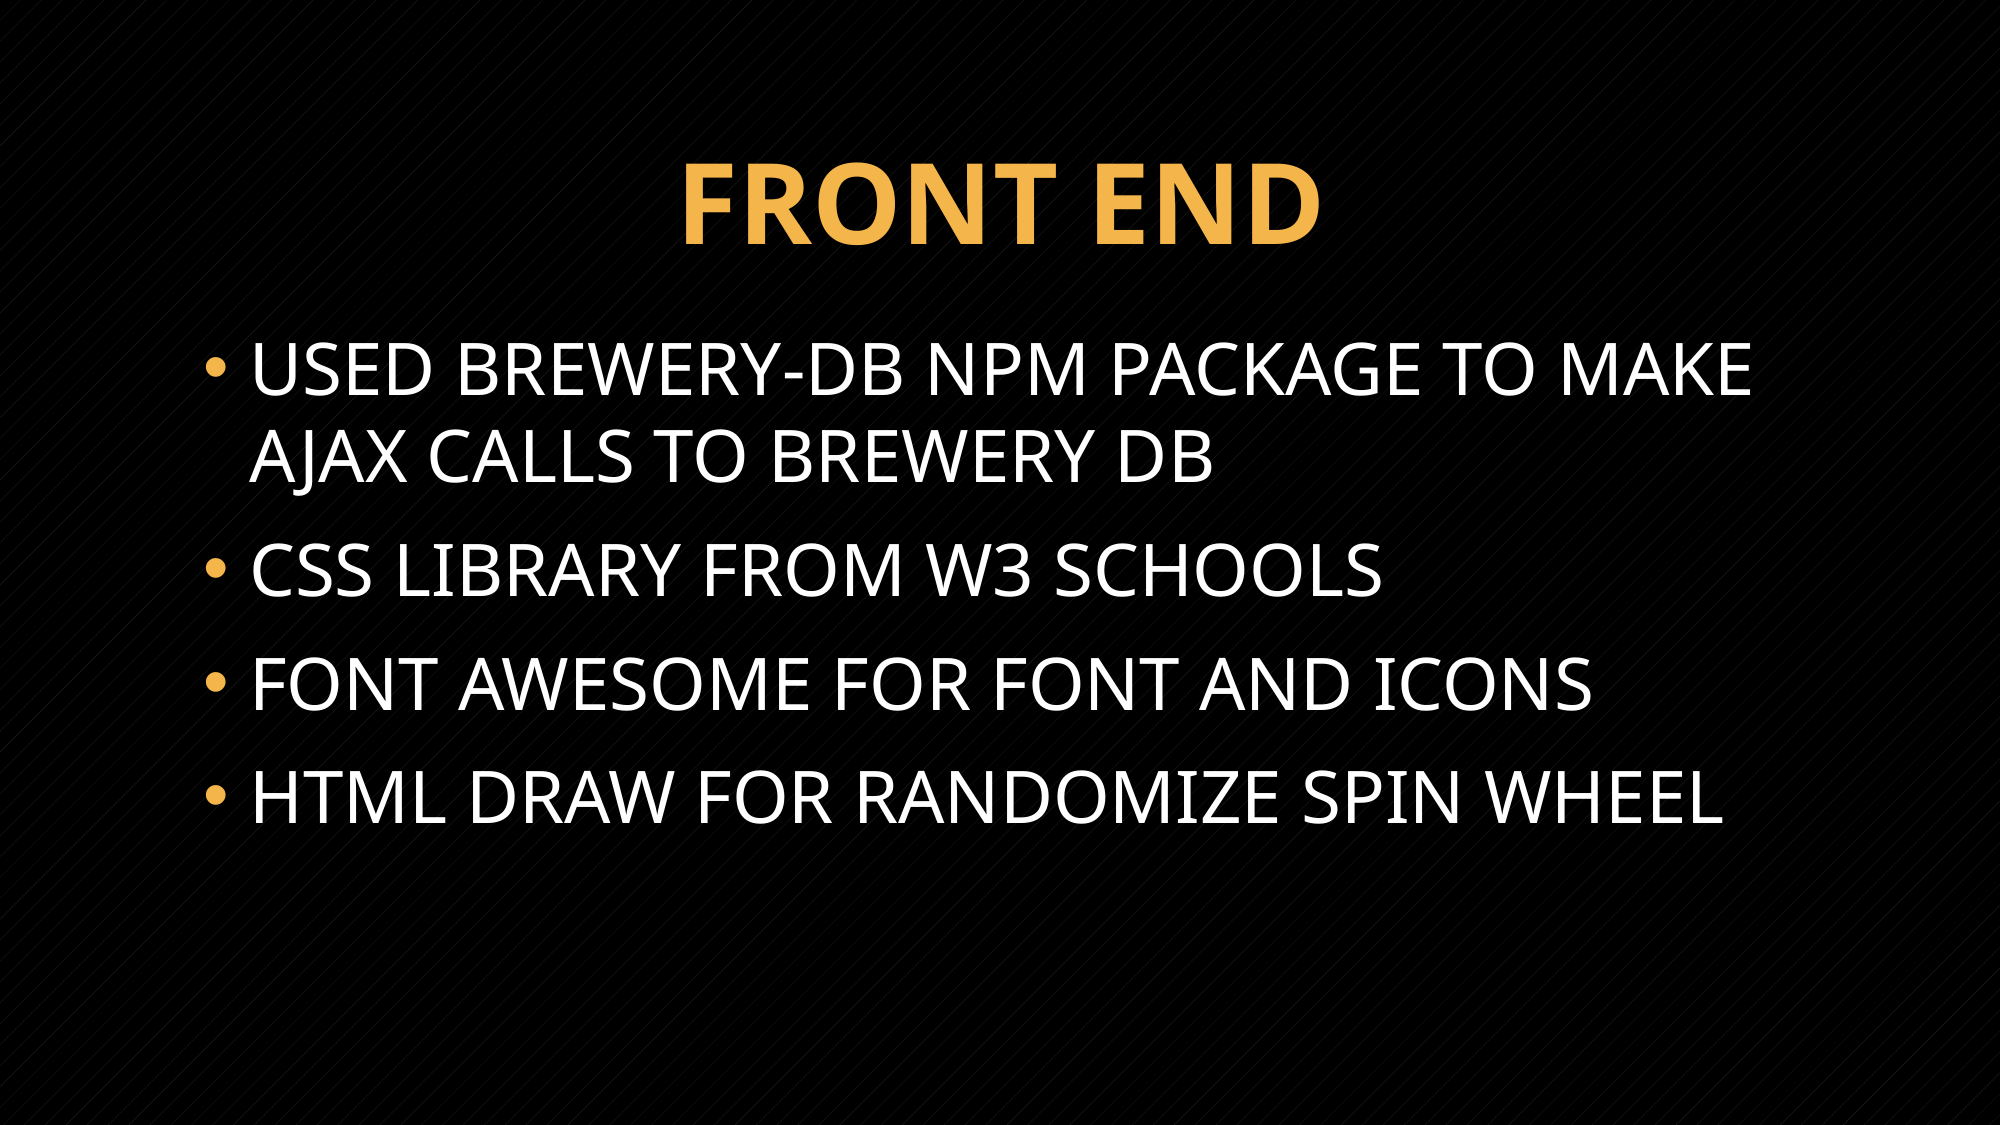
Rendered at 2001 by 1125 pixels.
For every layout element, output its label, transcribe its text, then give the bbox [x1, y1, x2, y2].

title Front End [188, 85, 1814, 313]
list Used brewery-db npm package to make ajax calls to Brewery DB CSS library from w3 schools Font Awesome for font and icons HTML Draw for randomize spin wheel [188, 313, 1814, 848]
